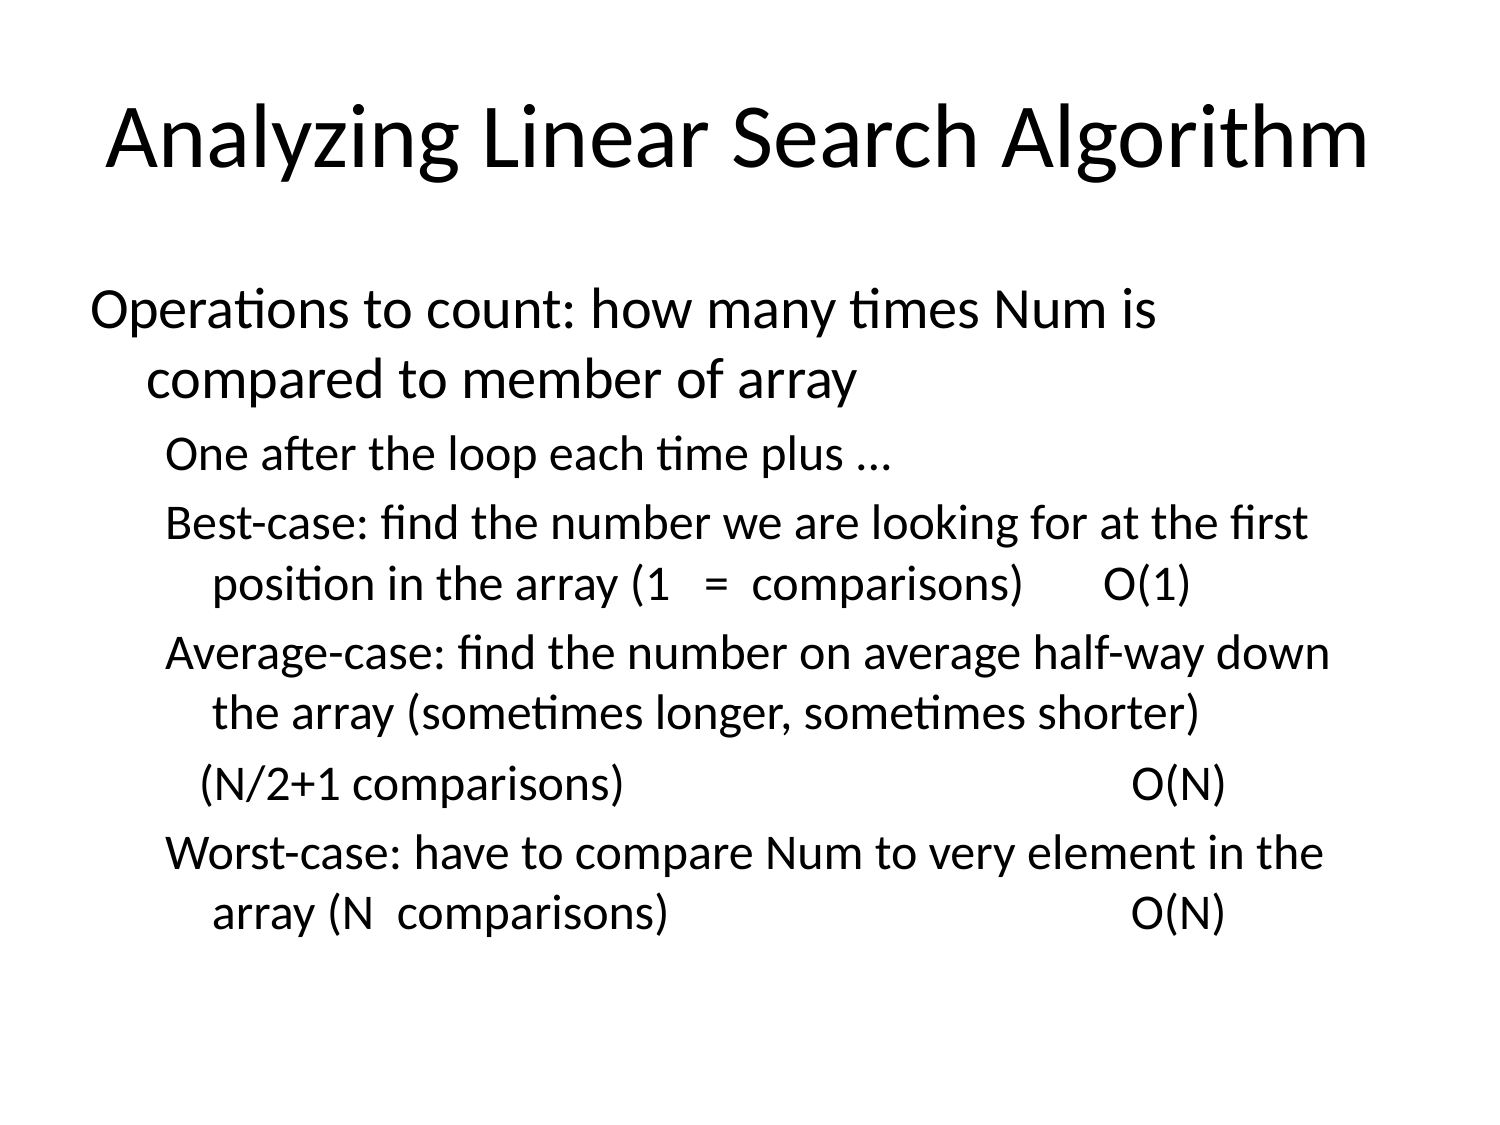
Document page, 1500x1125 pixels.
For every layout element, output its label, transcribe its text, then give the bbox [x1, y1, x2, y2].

list Operations to count: how many times Num is compared to member of array One after the loop each time plus ... Best-case: find the number we are looking for at the first position in the array (1 = comparisons) O(1) Average-case: find the number on average half-way down the array (sometimes longer, sometimes shorter) (N/2+1 comparisons) O(N) Worst-case: have to compare Num to very element in the array (N comparisons) O(N) [75, 262, 1425, 1005]
title Analyzing Linear Search Algorithm [75, 37, 1425, 225]
